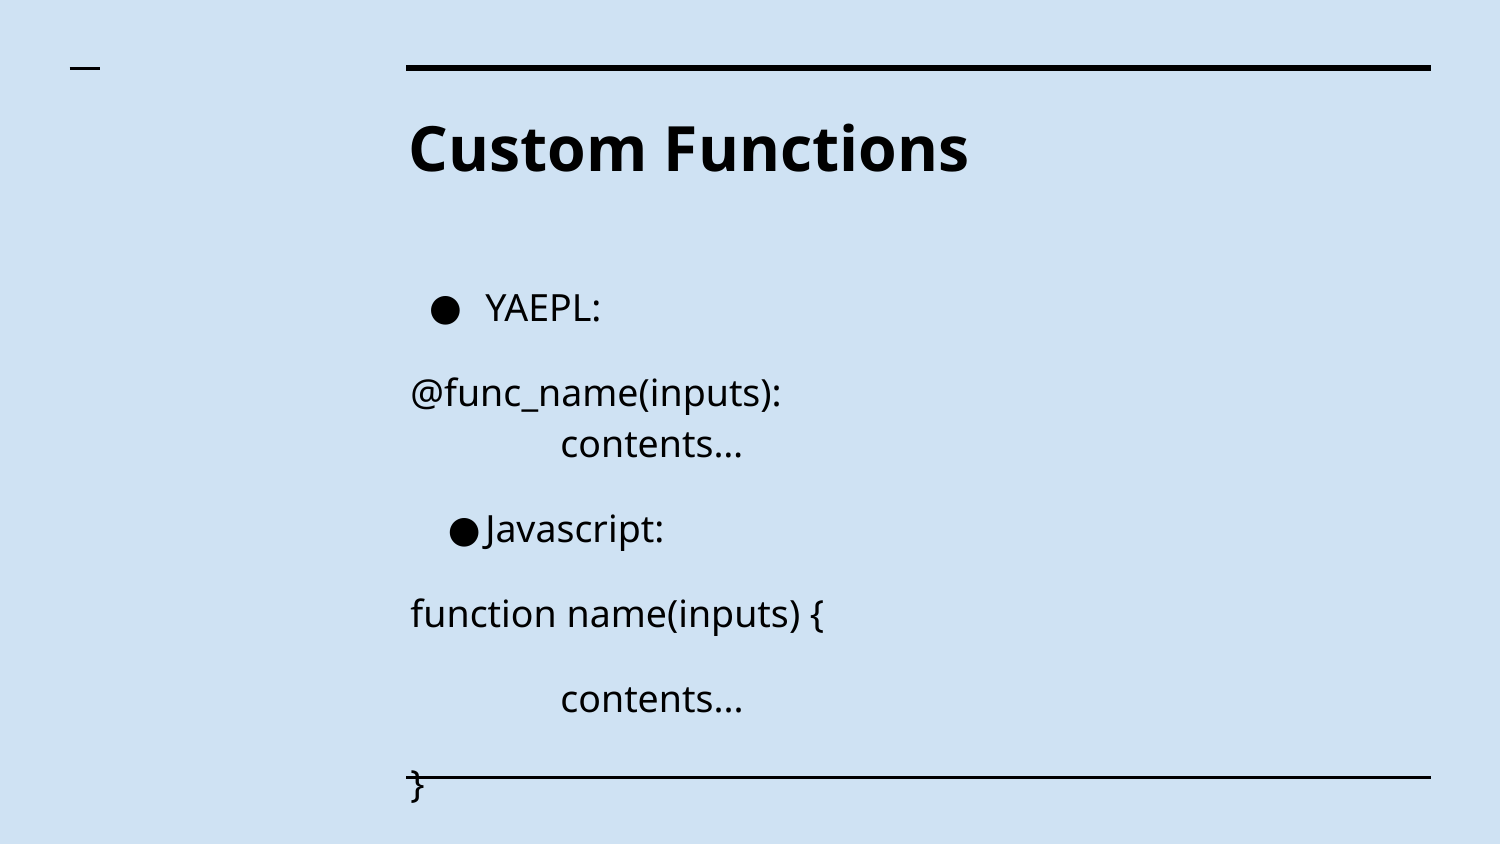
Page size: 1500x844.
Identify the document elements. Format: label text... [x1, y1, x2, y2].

title Custom Functions [393, 94, 1431, 199]
list YAEPL: @func_name(inputs): contents… Javascript: function name(inputs) { contents... } [395, 261, 1433, 802]
